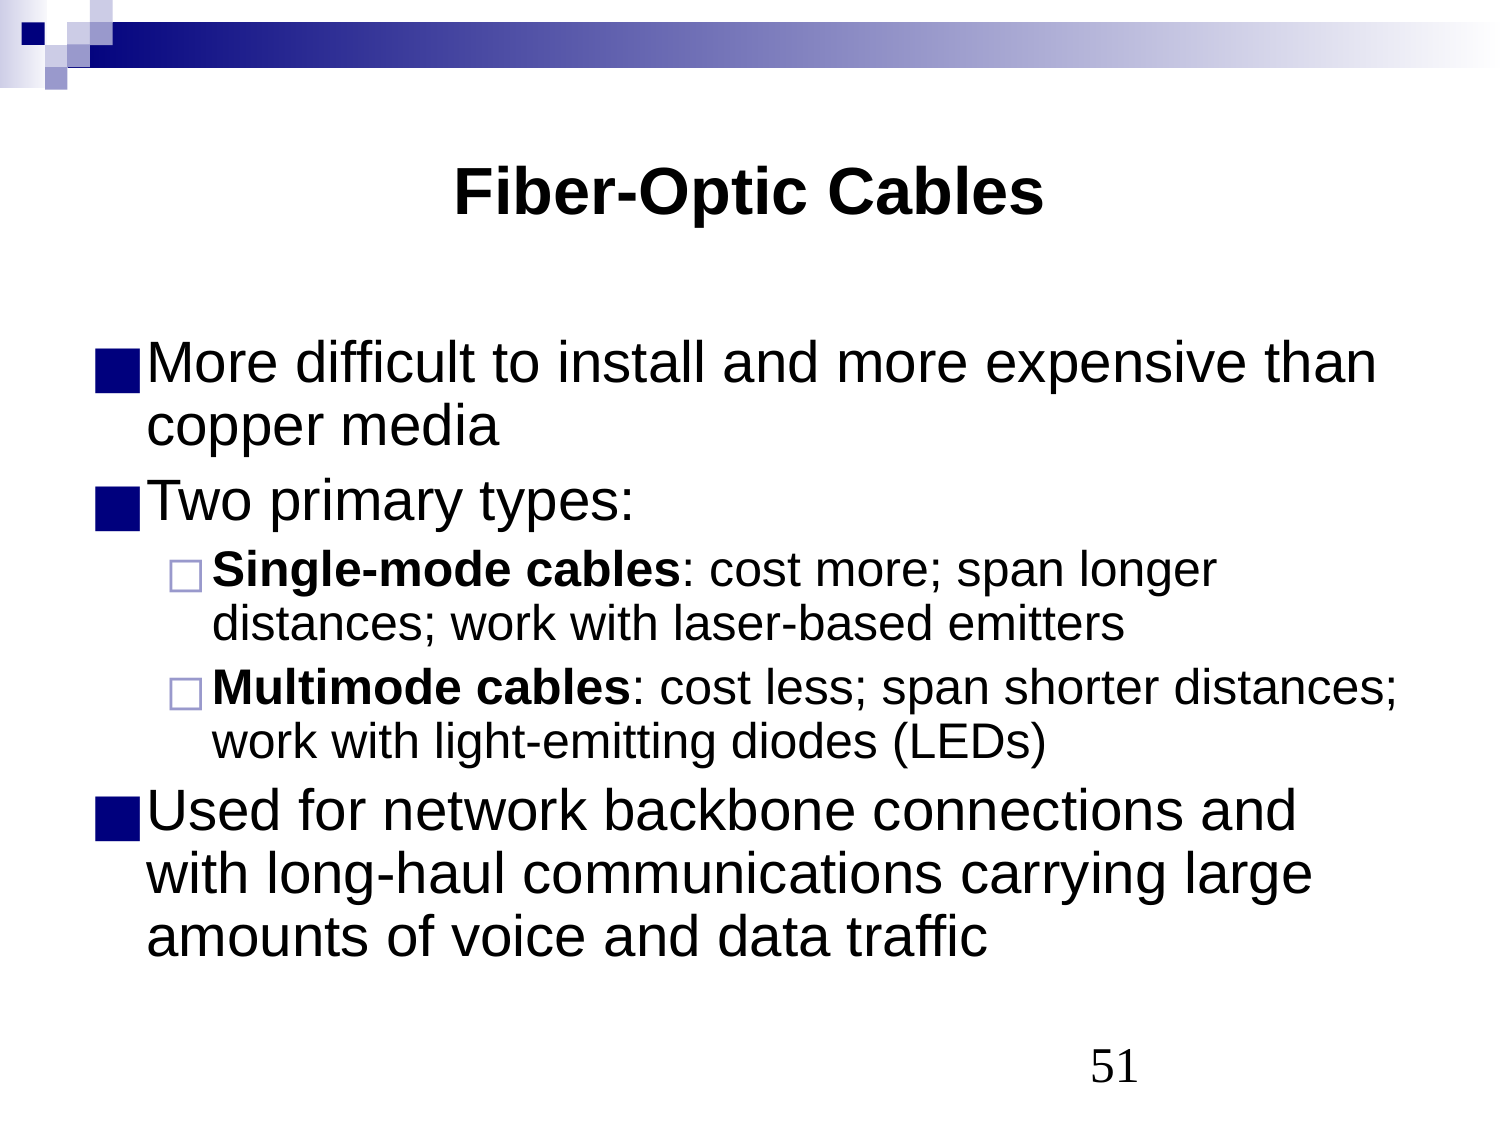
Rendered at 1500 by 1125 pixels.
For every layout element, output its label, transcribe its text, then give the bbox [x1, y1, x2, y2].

list More difficult to install and more expensive than copper media Two primary types: Single-mode cables: cost more; span longer distances; work with laser-based emitters Multimode cables: cost less; span shorter distances; work with light-emitting diodes (LEDs) Used for network backbone connections and with long-haul communications carrying large amounts of voice and data traffic [75, 324, 1425, 963]
slide_number ‹#› [1074, 1025, 1425, 1100]
title Fiber-Optic Cables [75, 75, 1425, 300]
